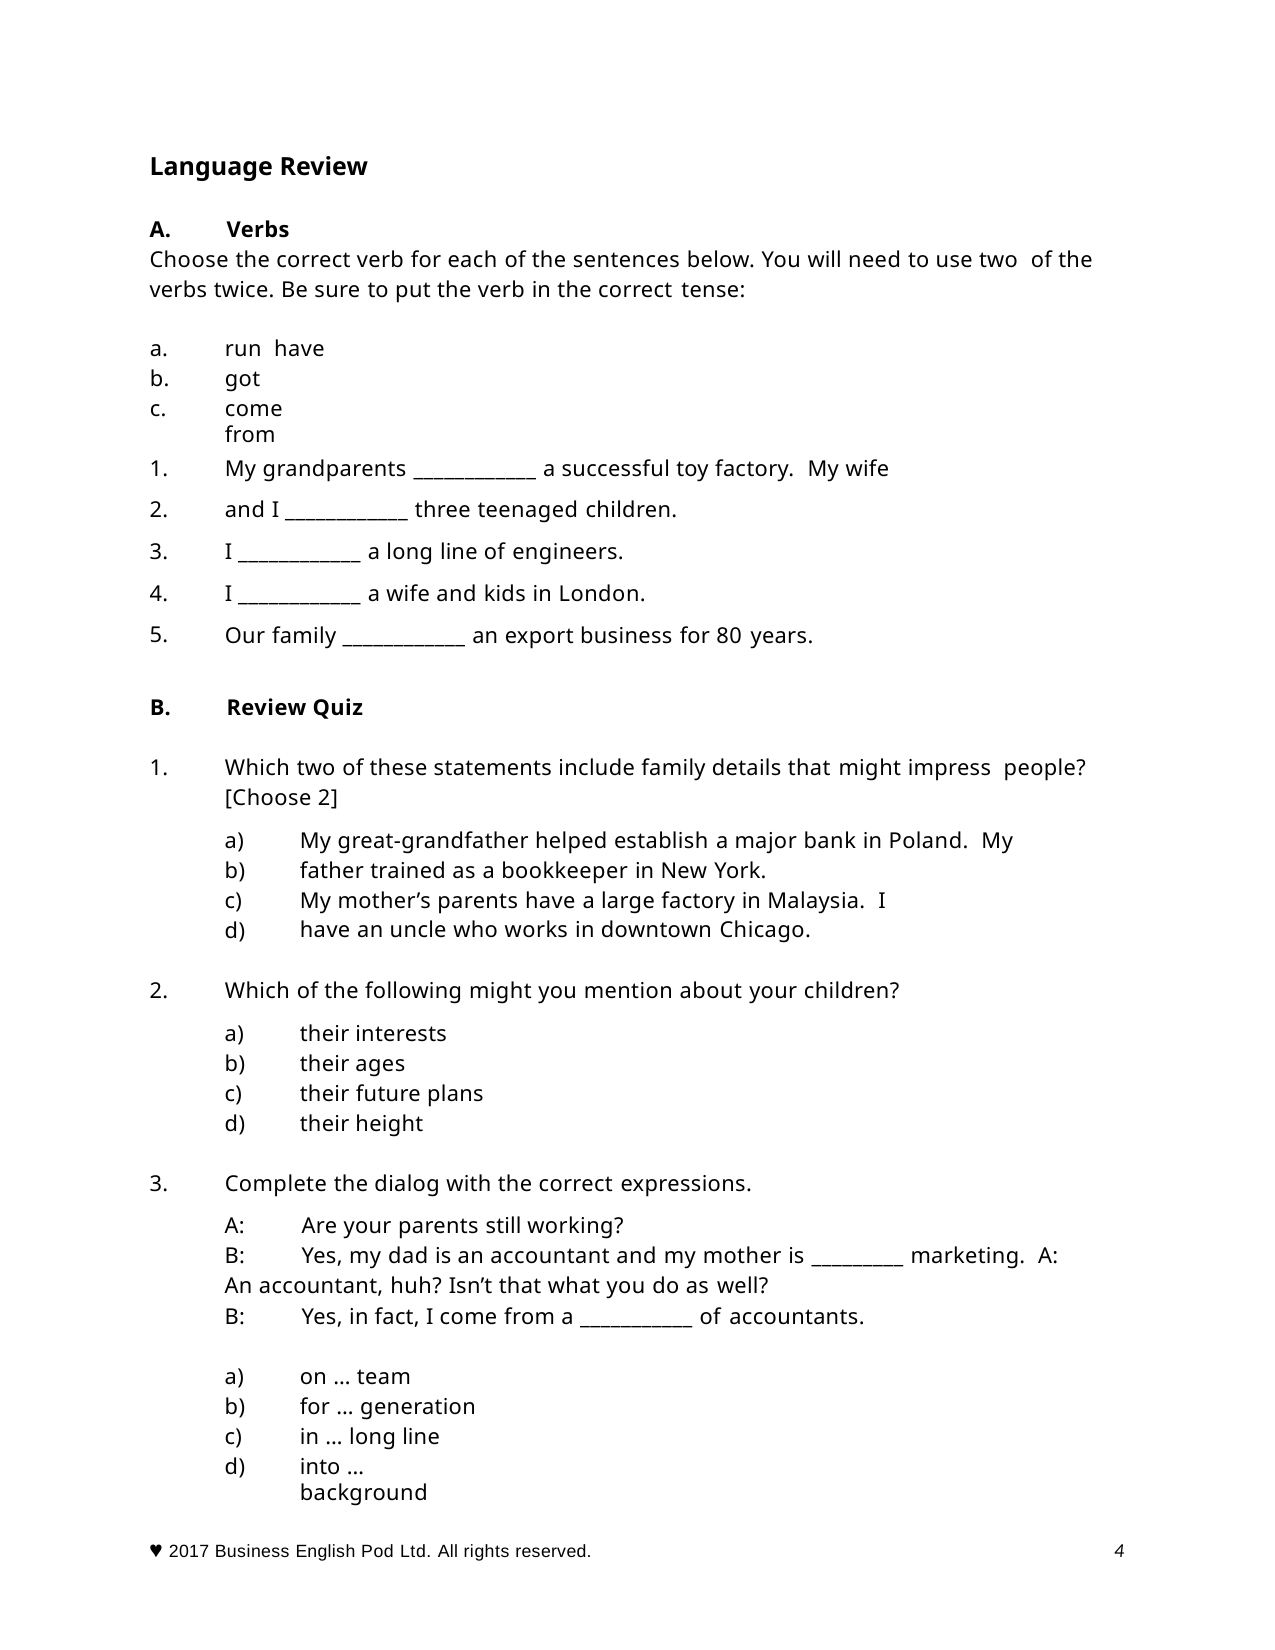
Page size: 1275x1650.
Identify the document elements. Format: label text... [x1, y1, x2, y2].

text_box Language Review A. Verbs Choose the correct verb for each of the sentences below. You will need to use two of the verbs twice. Be sure to put the verb in the correct tense: [147, 150, 1127, 302]
text_box run have got come from [222, 330, 351, 439]
text_box Complete the dialog with the correct expressions. [222, 1169, 800, 1196]
text_box My grandparents ____________ a successful toy factory. My wife and I ____________ three teenaged children. I ____________ a long line of engineers. I ____________ a wife and kids in London. Our family ____________ an export business for 80 years. [222, 439, 912, 648]
text_box a) b) c) d) [222, 1019, 252, 1136]
text_box a) b) c) d) [222, 1362, 252, 1479]
text_box Which two of these statements include family details that might impress people? [Choose 2] [222, 750, 1127, 811]
text_box A: Are your parents still working? B: Yes, my dad is an accountant and my mother is _________ marketing. A: An accountant, huh? Isn’t that what you do as well? B: Yes, in fact, I come from a ___________ of accountants. [222, 1212, 1127, 1329]
text_box Which of the following might you mention about your children? [222, 976, 954, 1003]
text_box a) b) c) d) [222, 826, 252, 943]
text_box 1. 2. 3. 4. 5. [147, 454, 175, 648]
text_box 2. [147, 976, 175, 1003]
text_box B. Review Quiz [147, 693, 386, 720]
text_box My great-grandfather helped establish a major bank in Poland. My father trained as a bookkeeper in New York. My mother’s parents have a large factory in Malaysia. I have an uncle who works in downtown Chicago. [297, 822, 1027, 943]
text_box 1. [147, 754, 175, 781]
text_box on … team for … generation in … long line into … background [297, 1362, 515, 1505]
slide_number 4 [1107, 1535, 1129, 1650]
text_box 3. [147, 1169, 175, 1196]
footer  2017 Business English Pod Ltd. All rights reserved. [147, 1537, 599, 1650]
text_box their interests their ages their future plans their height [297, 1015, 502, 1136]
text_box a. b. c. [147, 334, 175, 421]
